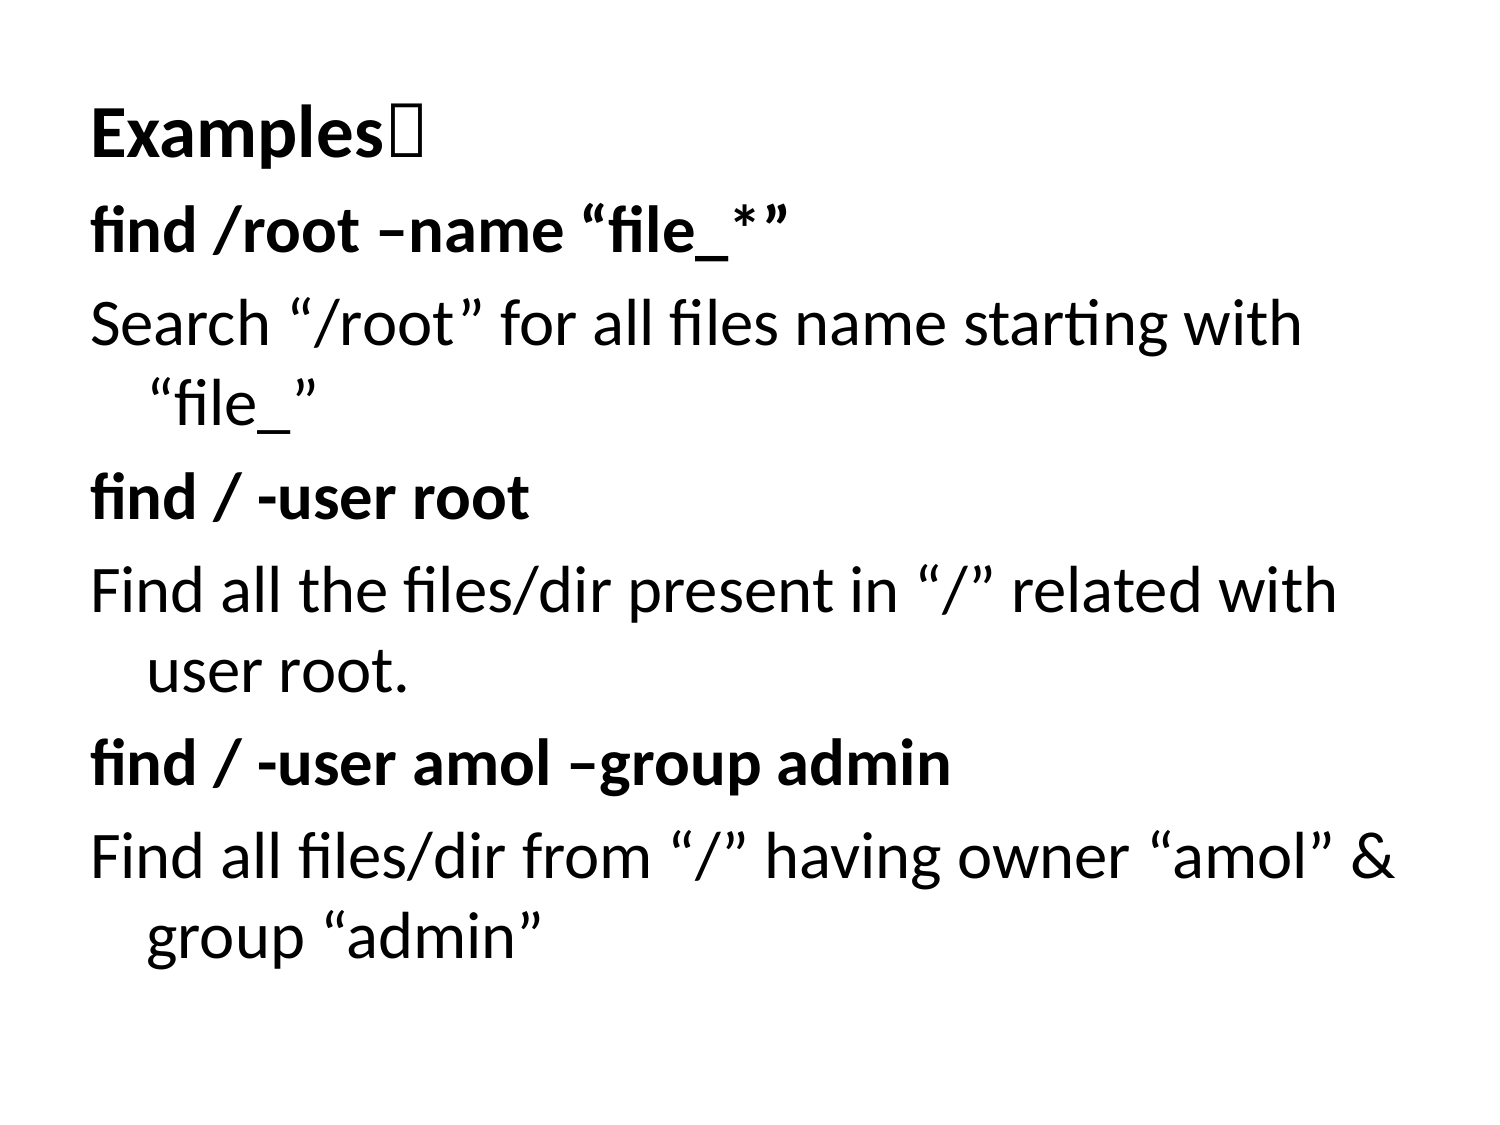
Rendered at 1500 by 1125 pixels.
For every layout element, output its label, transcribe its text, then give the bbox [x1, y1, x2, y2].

list Examples find /root –name “file_*” Search “/root” for all files name starting with “file_” find / -user root Find all the files/dir present in “/” related with user root. find / -user amol –group admin Find all files/dir from “/” having owner “amol” & group “admin” [75, 75, 1425, 1005]
